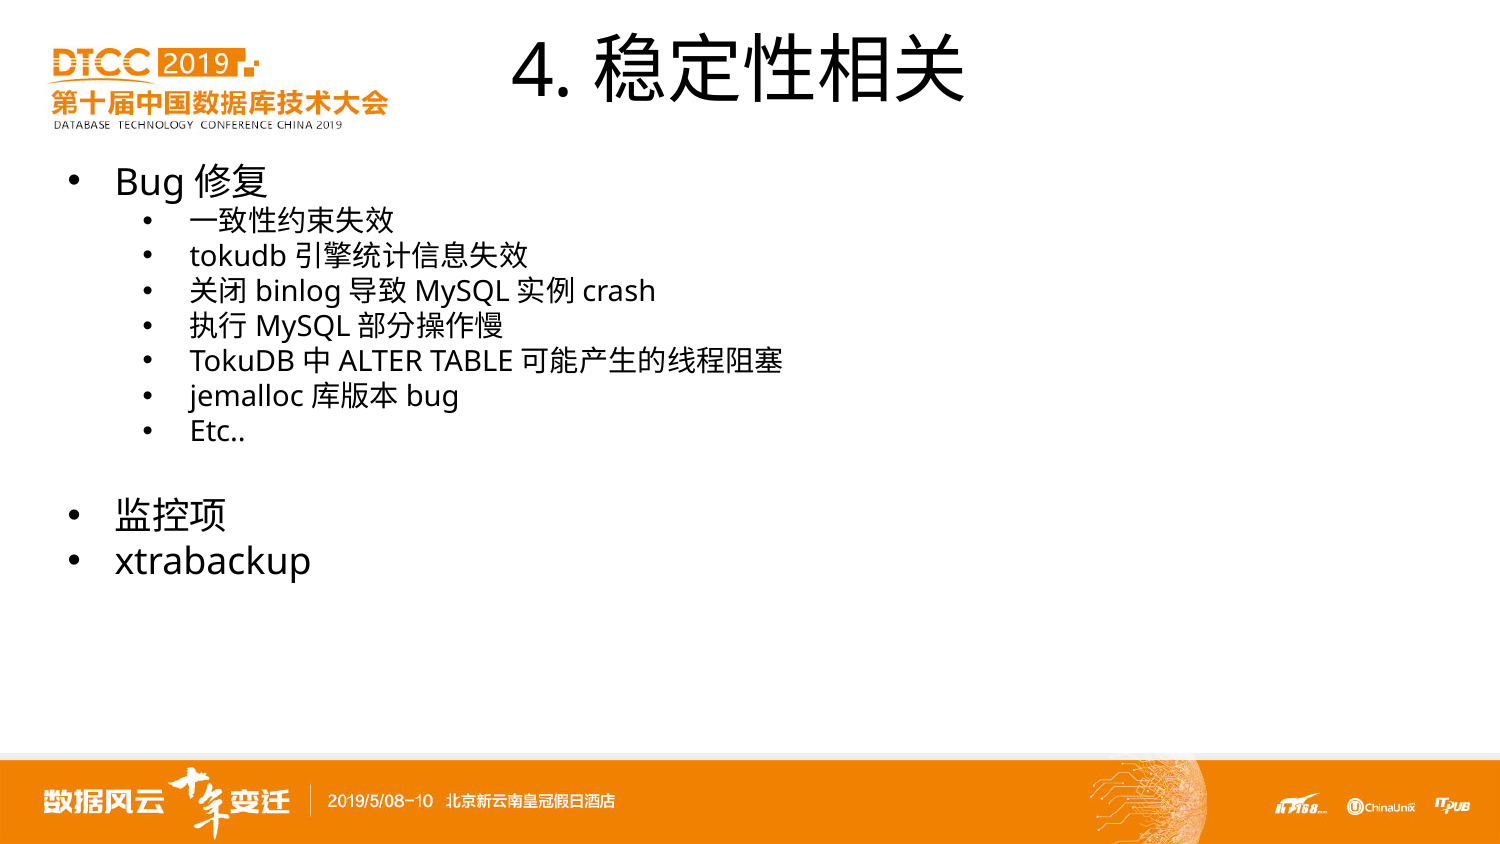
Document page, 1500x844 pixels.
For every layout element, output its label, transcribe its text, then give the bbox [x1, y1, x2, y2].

title 4.稳定性相关 [206, 0, 1272, 138]
picture [0, 0, 1500, 844]
text_box Bug修复 一致性约束失效 tokudb引擎统计信息失效 关闭binlog导致MySQL实例crash 执行MySQL部分操作慢 TokuDB中ALTER TABLE可能产生的线程阻塞 jemalloc库版本bug Etc.. 监控项 xtrabackup [53, 150, 1199, 590]
